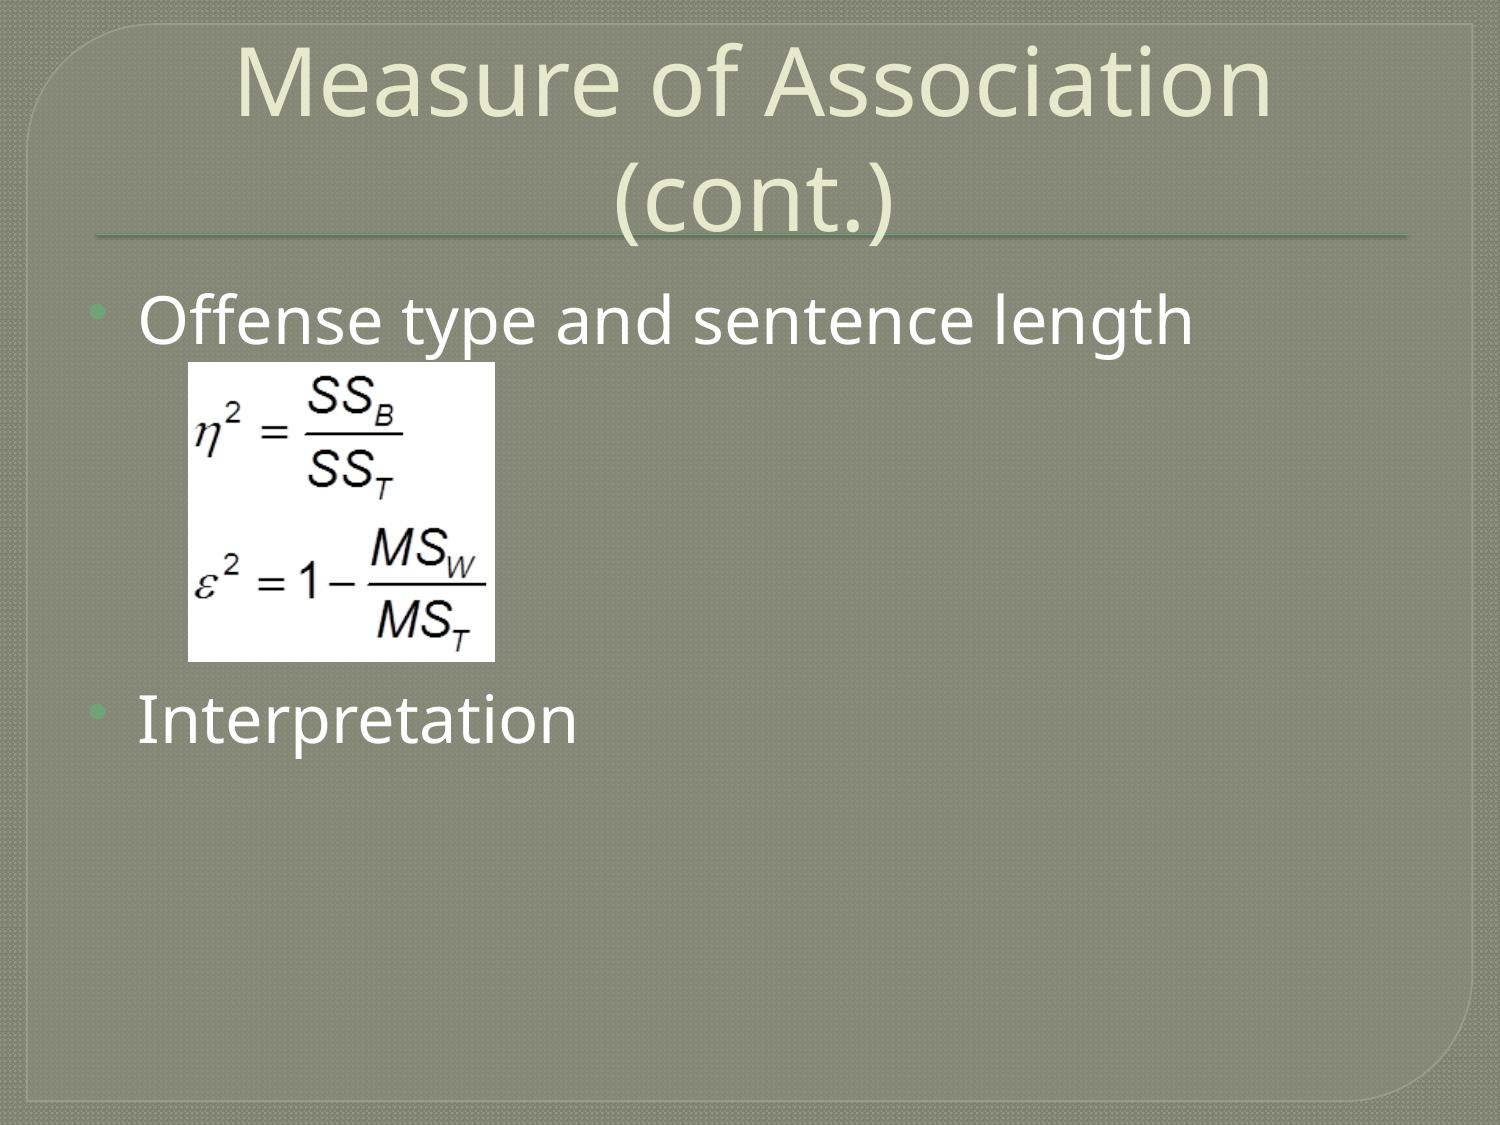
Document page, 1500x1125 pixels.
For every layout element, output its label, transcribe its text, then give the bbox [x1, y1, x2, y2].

title Measure of Association (cont.) [75, 41, 1425, 230]
list Offense type and sentence length Interpretation [75, 270, 1425, 1013]
picture [187, 362, 496, 663]
